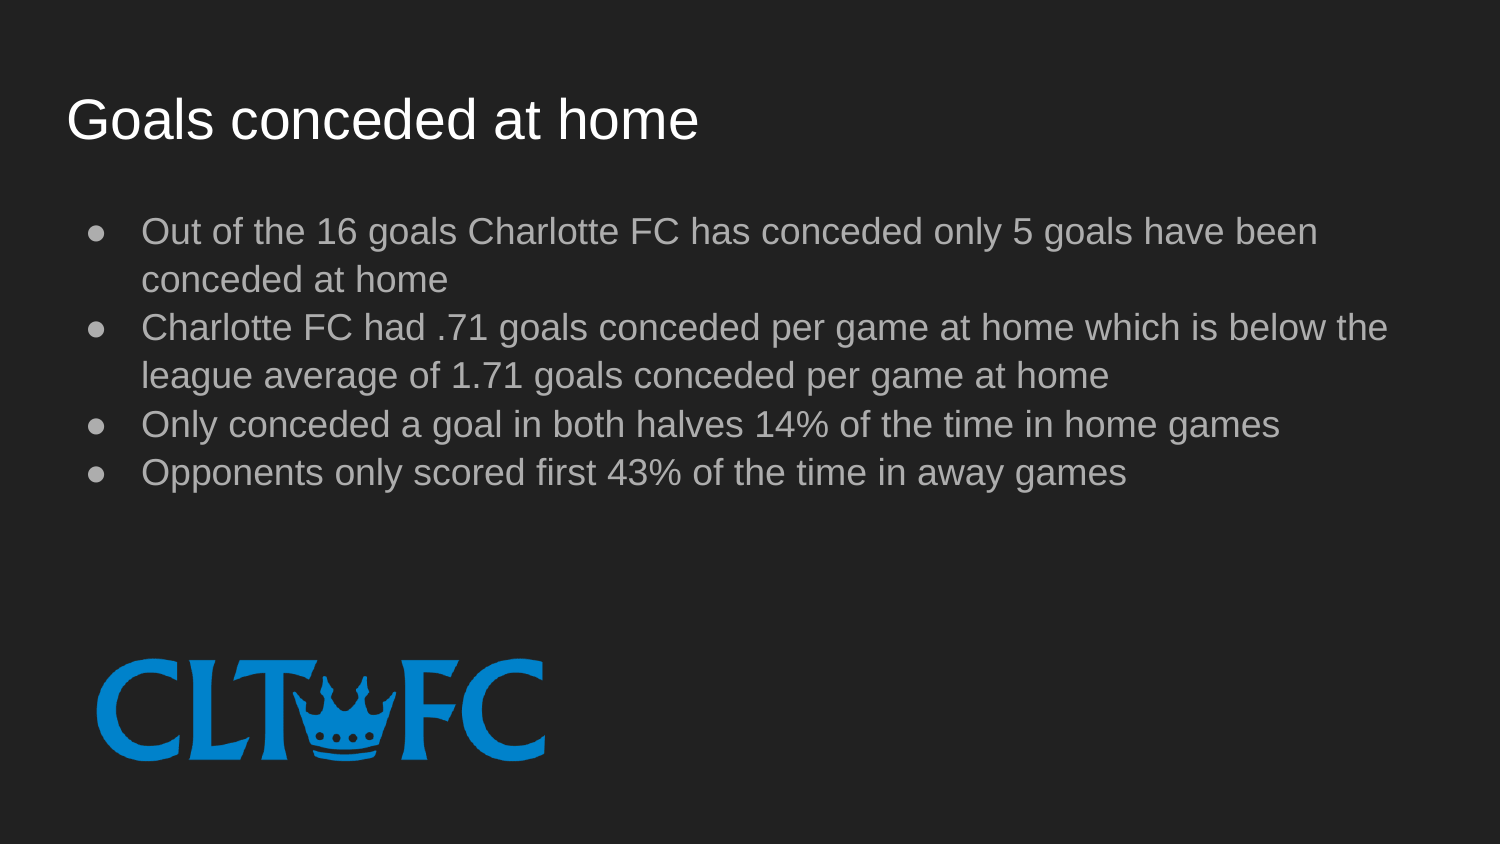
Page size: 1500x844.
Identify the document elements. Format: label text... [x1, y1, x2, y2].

picture [35, 600, 616, 819]
list Out of the 16 goals Charlotte FC has conceded only 5 goals have been conceded at home Charlotte FC had .71 goals conceded per game at home which is below the league average of 1.71 goals conceded per game at home Only conceded a goal in both halves 14% of the time in home games Opponents only scored first 43% of the time in away games [51, 189, 1449, 750]
title Goals conceded at home [51, 72, 1449, 167]
